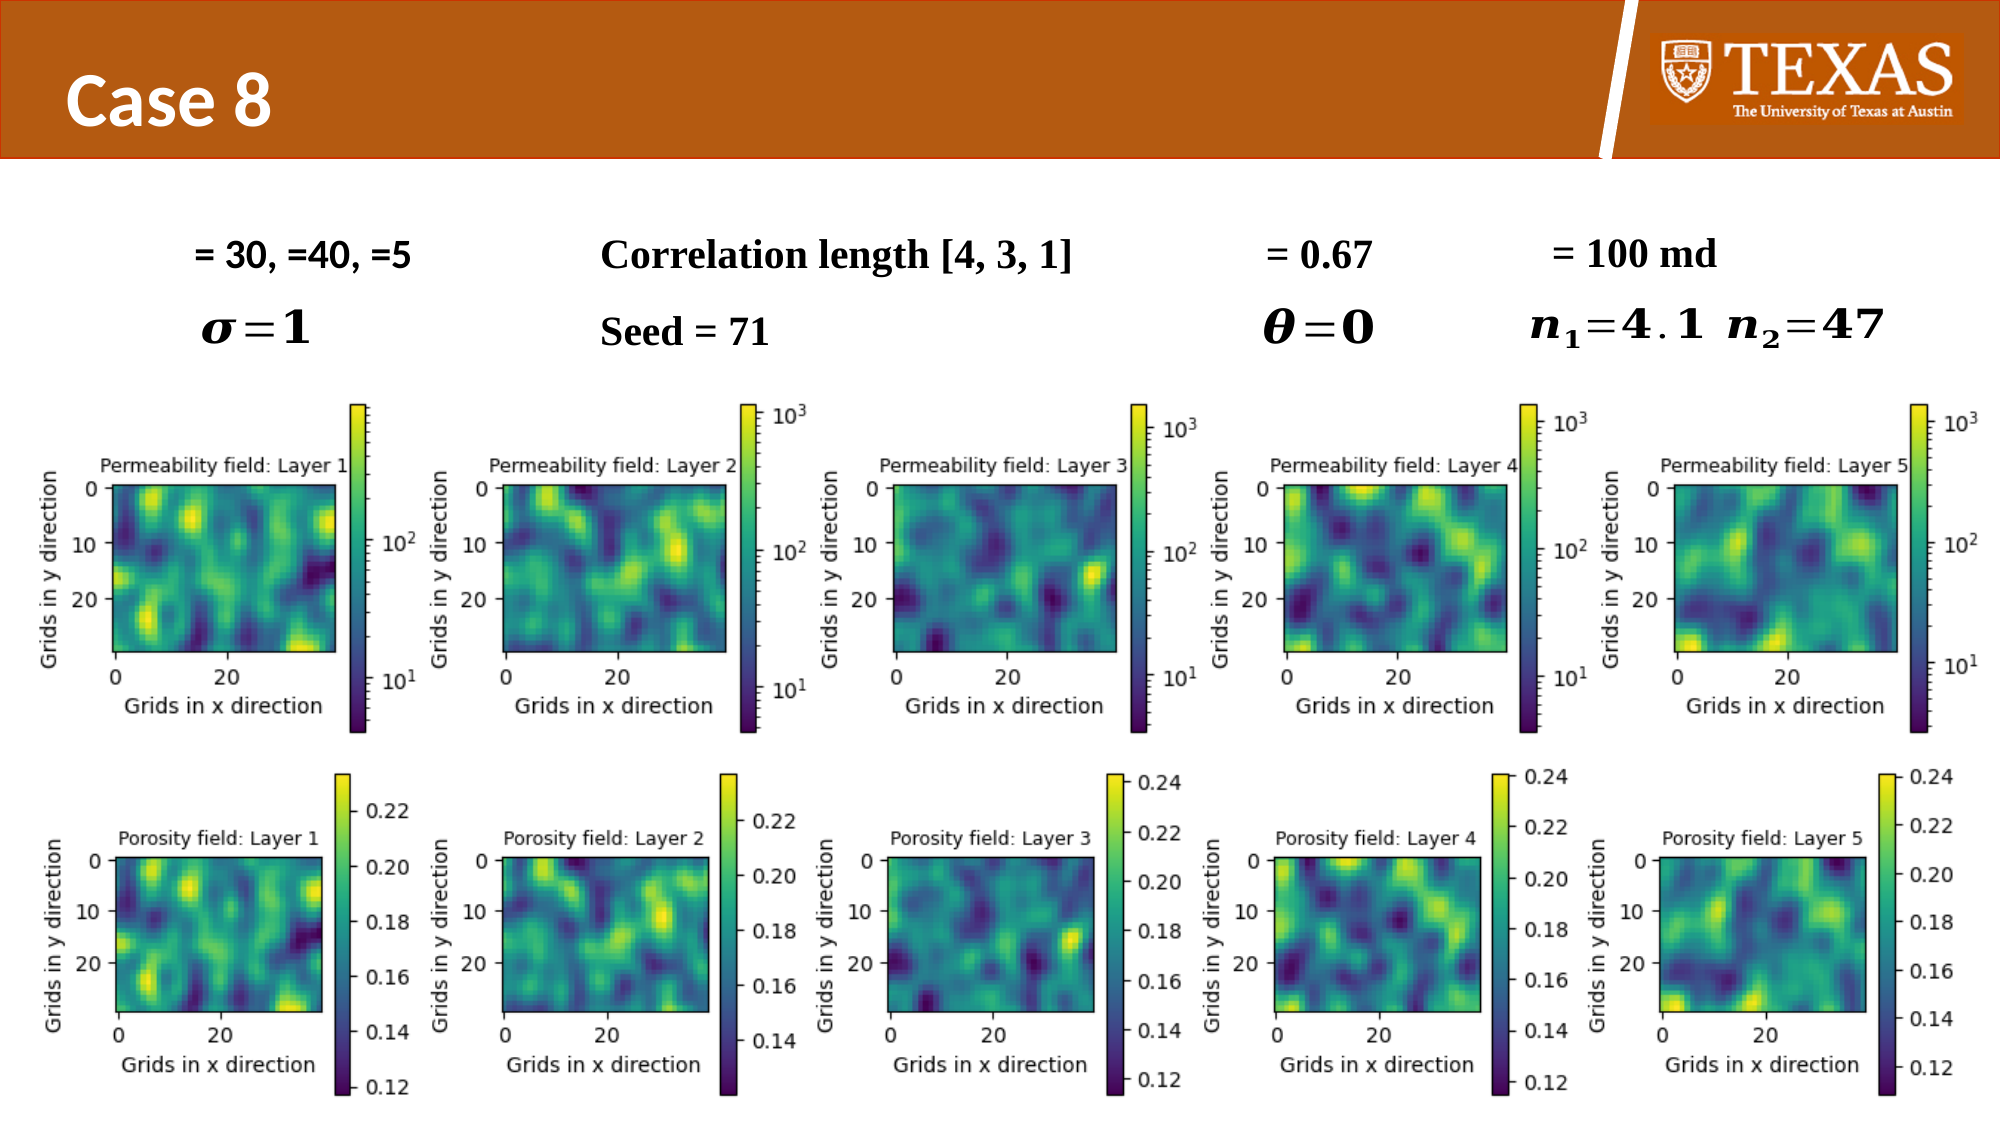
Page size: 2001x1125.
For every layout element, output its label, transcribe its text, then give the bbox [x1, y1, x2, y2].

text_box Correlation length [4, 3, 1] [585, 219, 1193, 285]
picture [31, 753, 1969, 1114]
picture [1649, 33, 1964, 125]
text_box [0, 0, 1624, 159]
text_box Seed = 71 [585, 295, 854, 361]
picture [26, 386, 1995, 747]
text_box [26, 16, 1094, 125]
text_box [1597, 0, 1640, 164]
text_box [1613, 0, 2000, 159]
text_box Case 8 [51, 41, 1119, 150]
